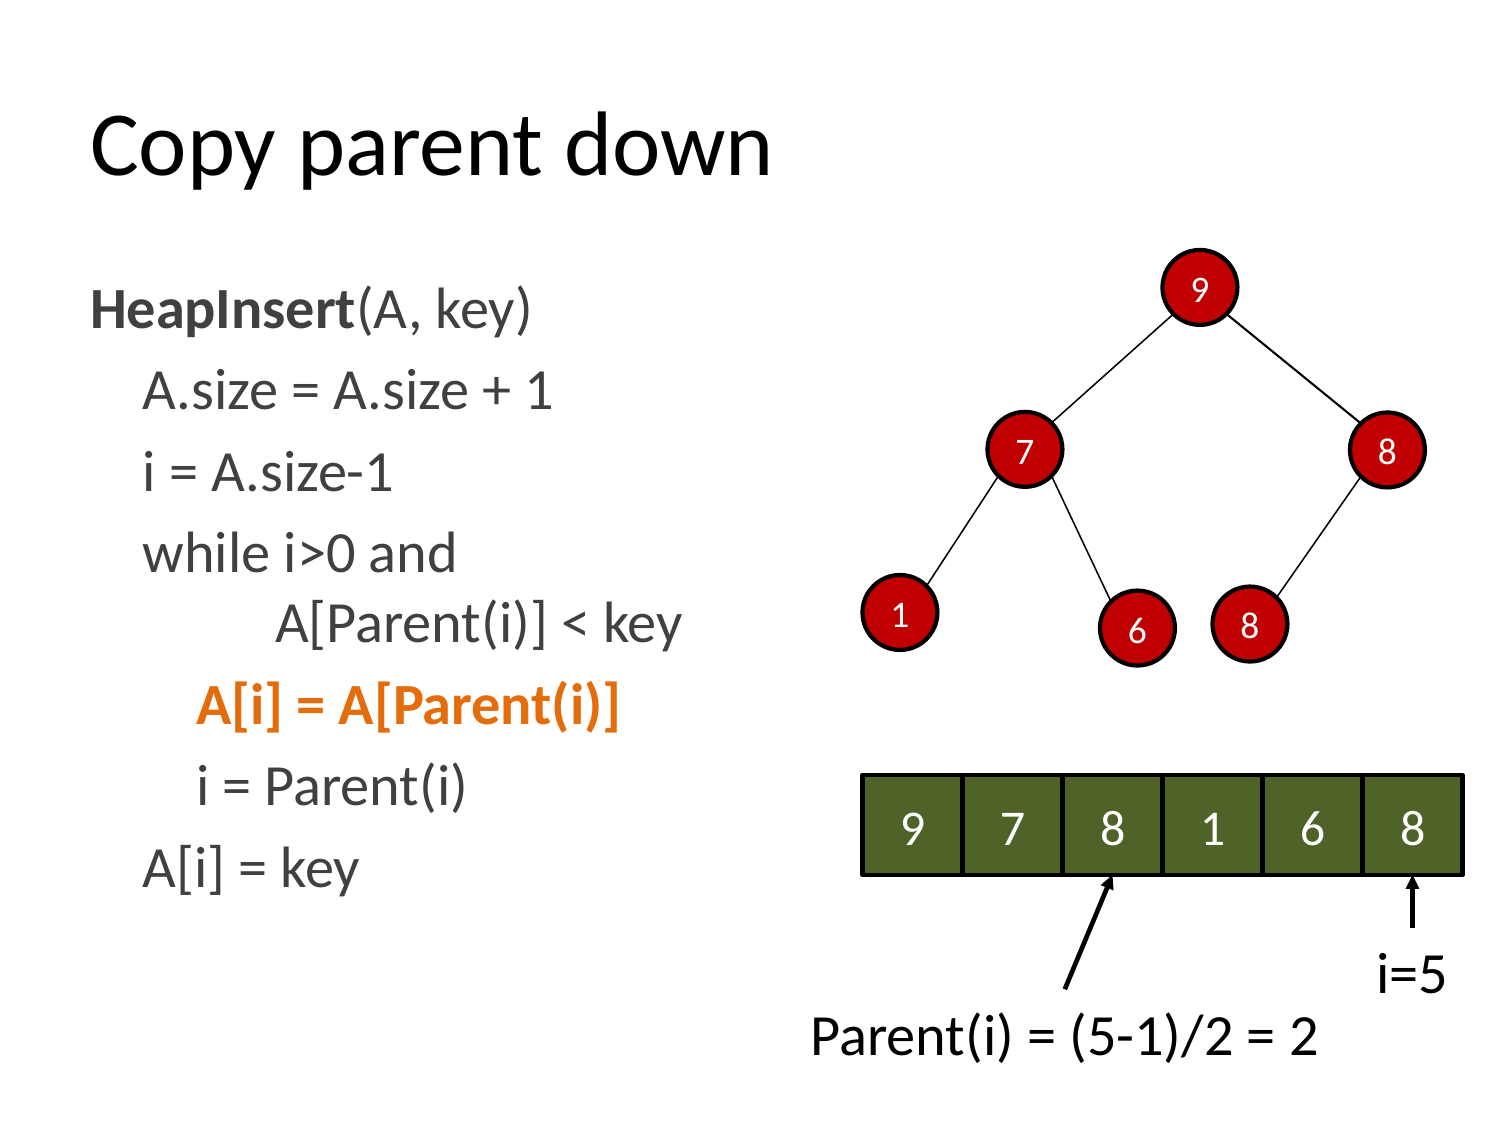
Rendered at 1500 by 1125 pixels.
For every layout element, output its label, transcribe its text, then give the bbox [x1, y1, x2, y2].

text_box Parent(i) = (5-1)/2 = 2 [795, 989, 1334, 1074]
text_box 8 [1210, 584, 1290, 664]
text_box 8 [1060, 773, 1160, 877]
text_box 7 [985, 409, 1065, 489]
title Copy parent down [75, 45, 1425, 233]
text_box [1064, 874, 1113, 990]
text_box 7 [960, 773, 1060, 877]
text_box 9 [860, 773, 960, 877]
text_box i=5 [1361, 927, 1464, 1013]
text_box 8 [1360, 773, 1465, 877]
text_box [1226, 313, 1362, 424]
text_box 6 [1260, 773, 1360, 877]
list HeapInsert(A, key) A.size = A.size + 1 i = A.size-1 while i>0 and A[Parent(i)] < key A[i] = A[Parent(i)] i = Parent(i) A[i] = key [75, 262, 813, 950]
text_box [1051, 475, 1112, 602]
text_box 6 [1097, 588, 1178, 668]
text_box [926, 475, 999, 587]
text_box 9 [1160, 247, 1240, 328]
text_box 1 [860, 572, 940, 653]
text_box 8 [1347, 410, 1428, 490]
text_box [1051, 313, 1174, 424]
text_box 1 [1160, 773, 1260, 877]
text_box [1276, 476, 1362, 598]
